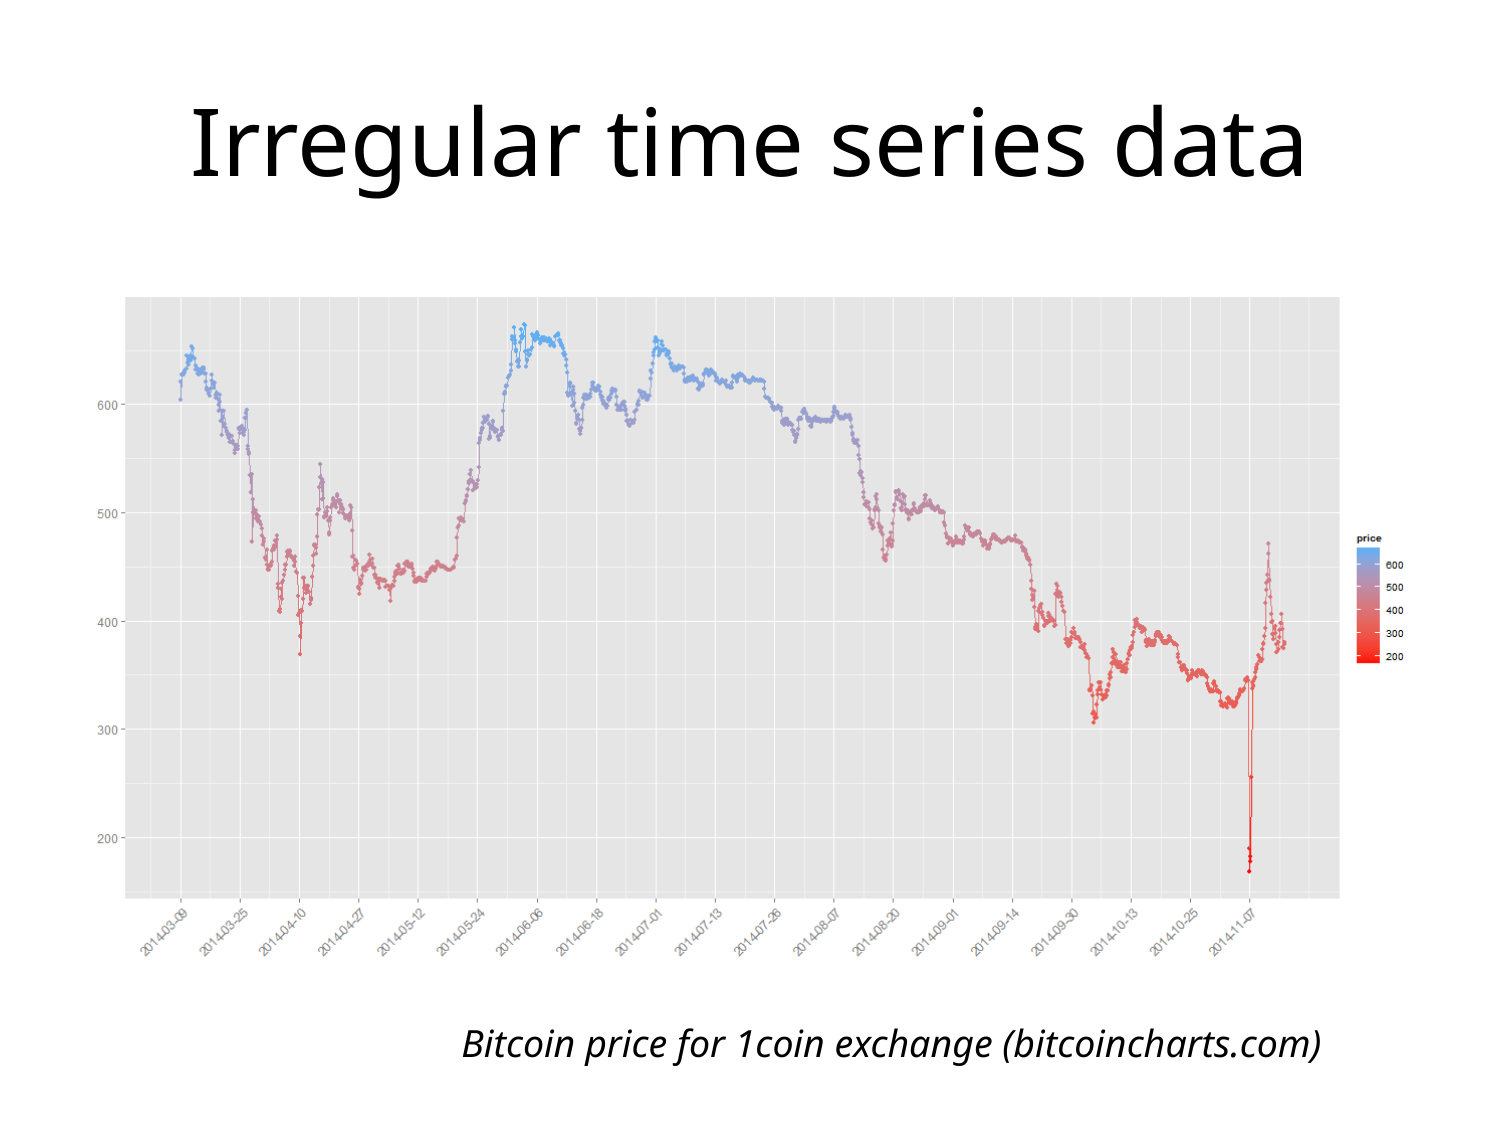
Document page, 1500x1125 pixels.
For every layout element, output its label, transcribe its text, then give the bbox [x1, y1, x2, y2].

text_box Bitcoin price for 1coin exchange (bitcoincharts.com) [424, 1012, 1338, 1073]
title Irregular time series data [75, 45, 1425, 233]
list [74, 287, 1426, 980]
